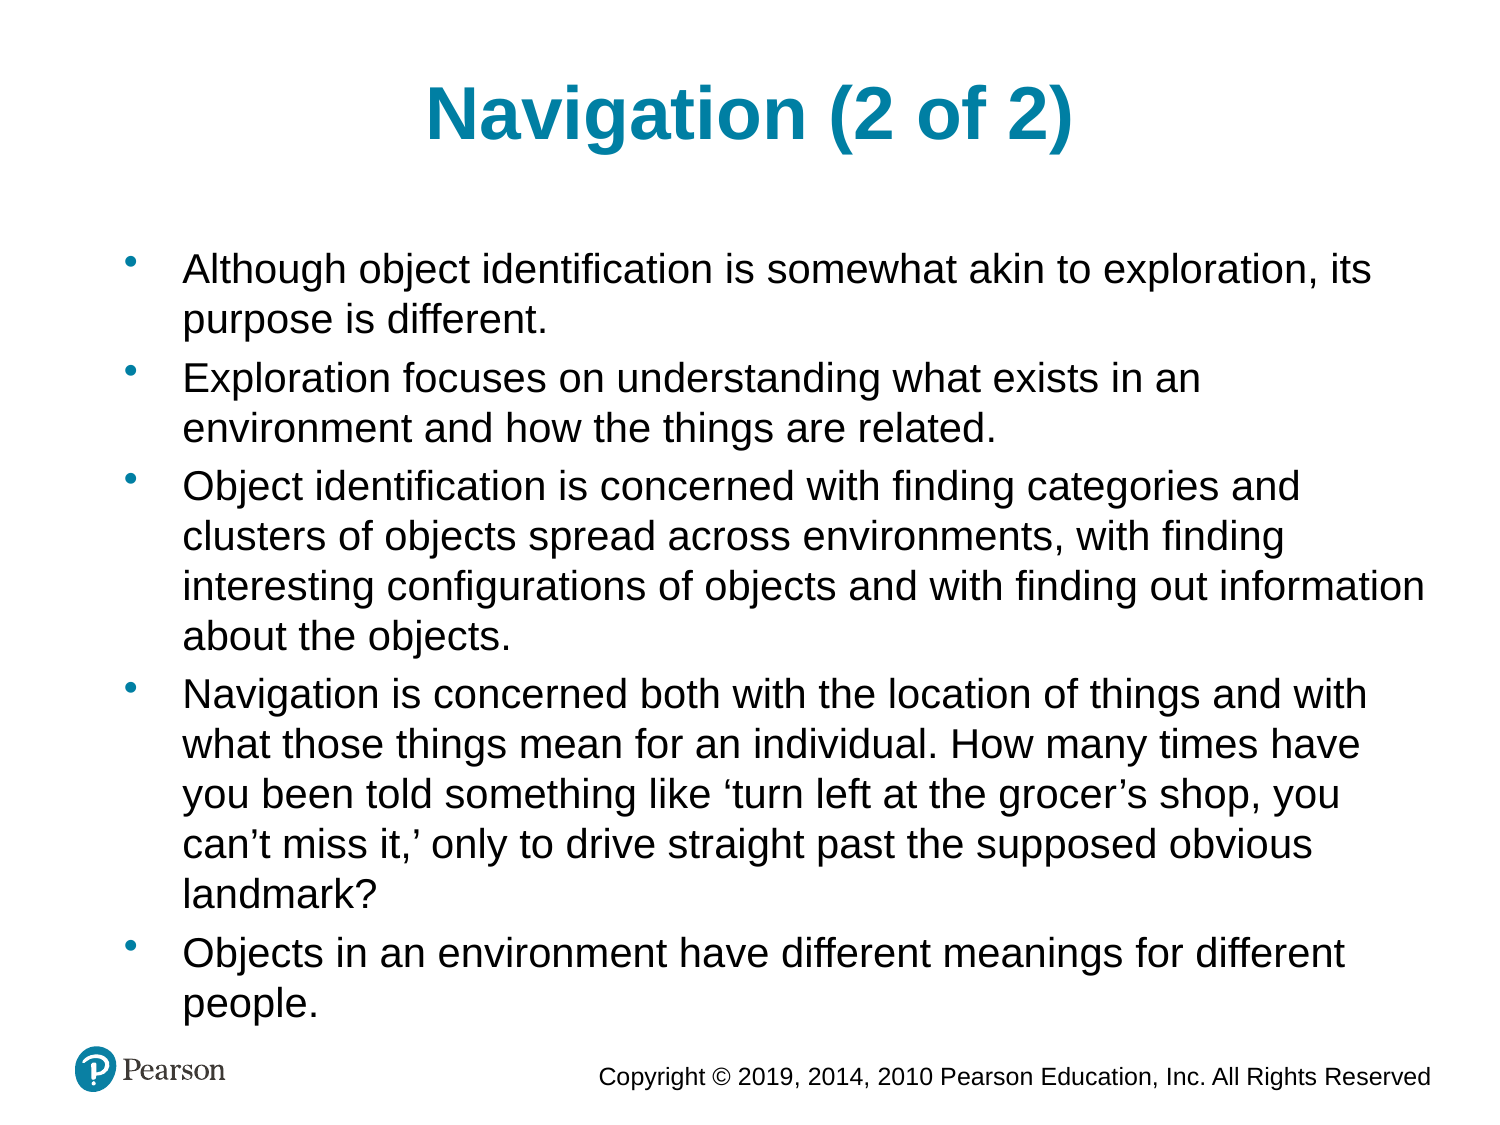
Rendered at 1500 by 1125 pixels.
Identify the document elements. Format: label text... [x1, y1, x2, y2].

title Navigation (2 of 2) [103, 1, 1397, 219]
list Although object identification is somewhat akin to exploration, its purpose is different. Exploration focuses on understanding what exists in an environment and how the things are related. Object identification is concerned with finding categories and clusters of objects spread across environments, with finding interesting configurations of objects and with finding out information about the objects. Navigation is concerned both with the location of things and with what those things mean for an individual. How many times have you been told something like ‘turn left at the grocer’s shop, you can’t miss it,’ only to drive straight past the supposed obvious landmark? Objects in an environment have different meanings for different people. [108, 234, 1453, 1038]
